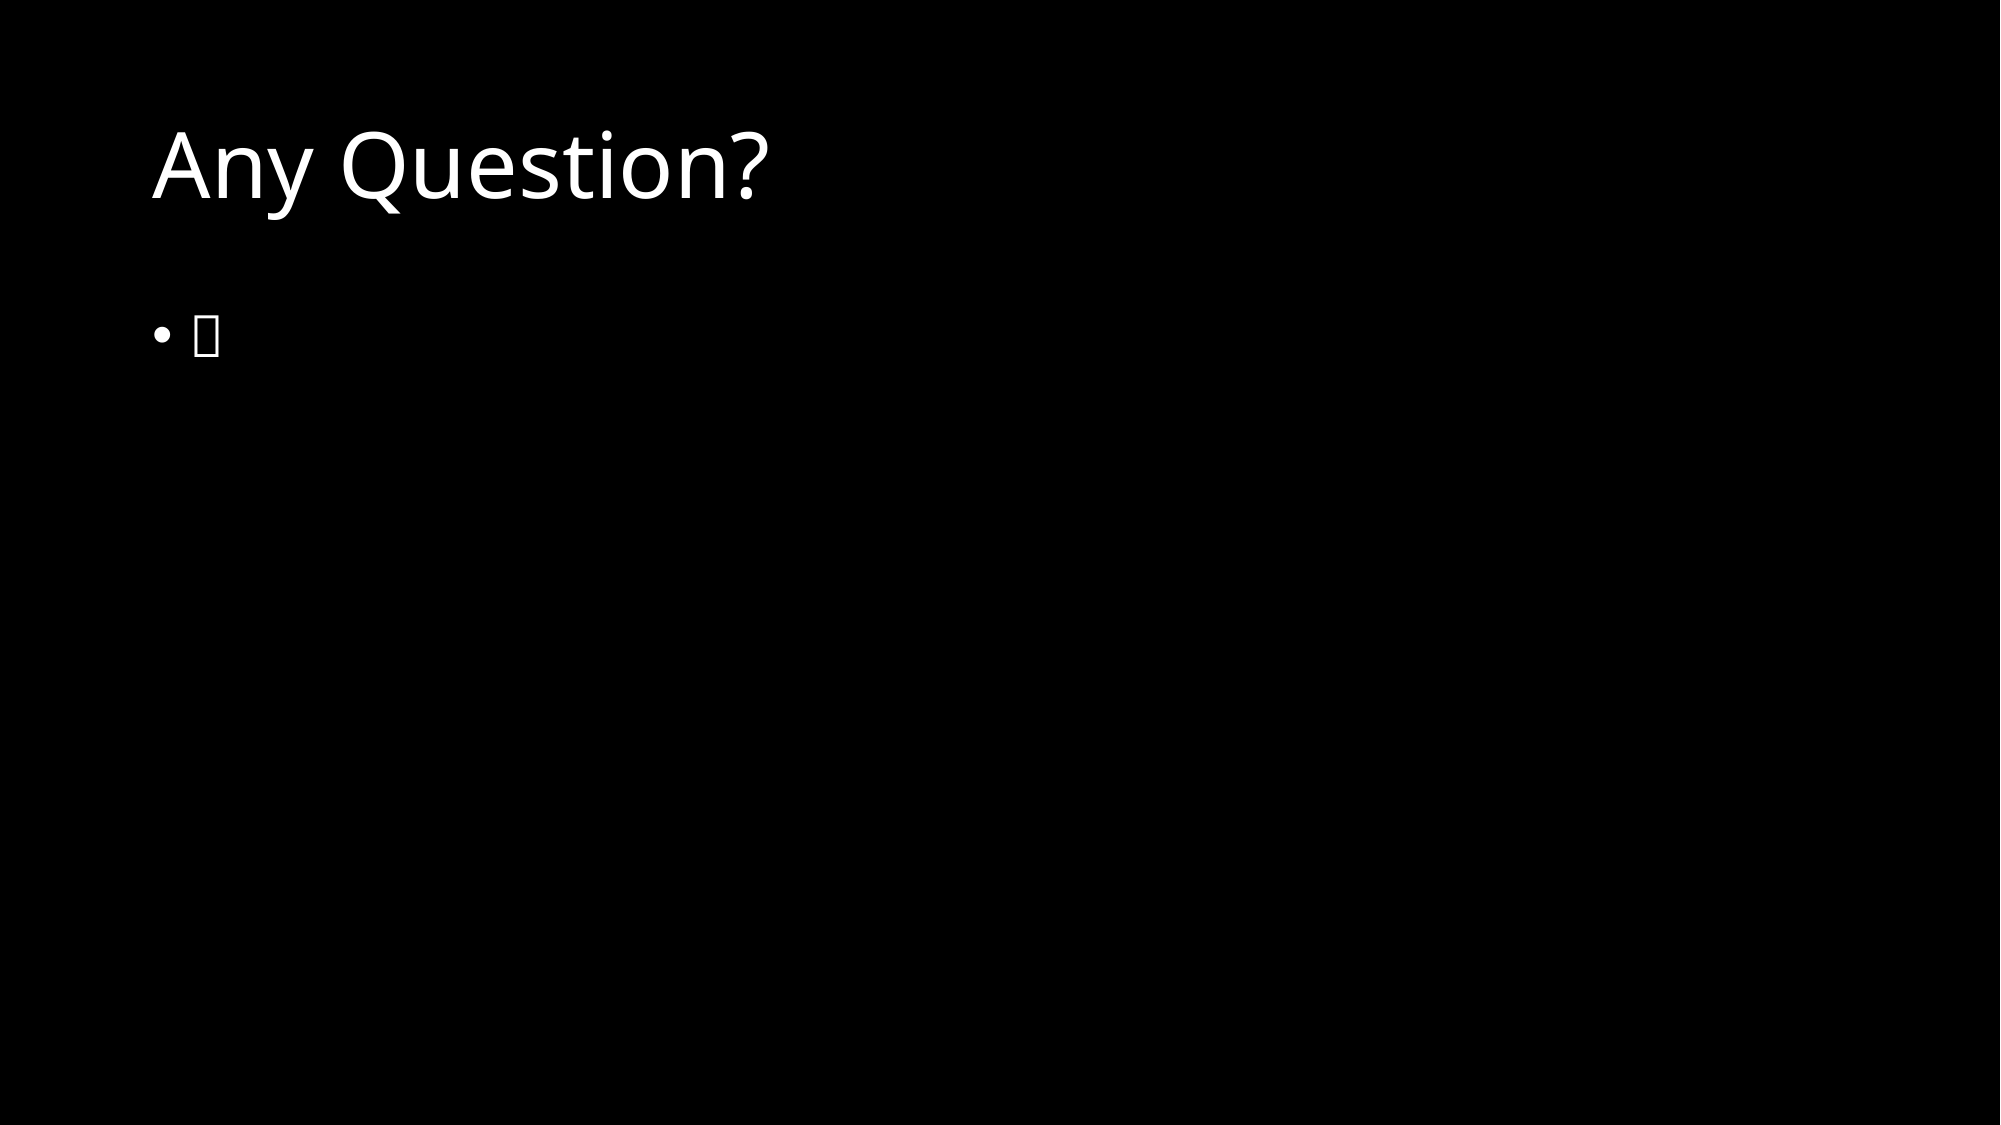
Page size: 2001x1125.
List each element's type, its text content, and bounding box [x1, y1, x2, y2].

list  [137, 299, 1863, 1014]
title Any Question? [137, 59, 1863, 278]
